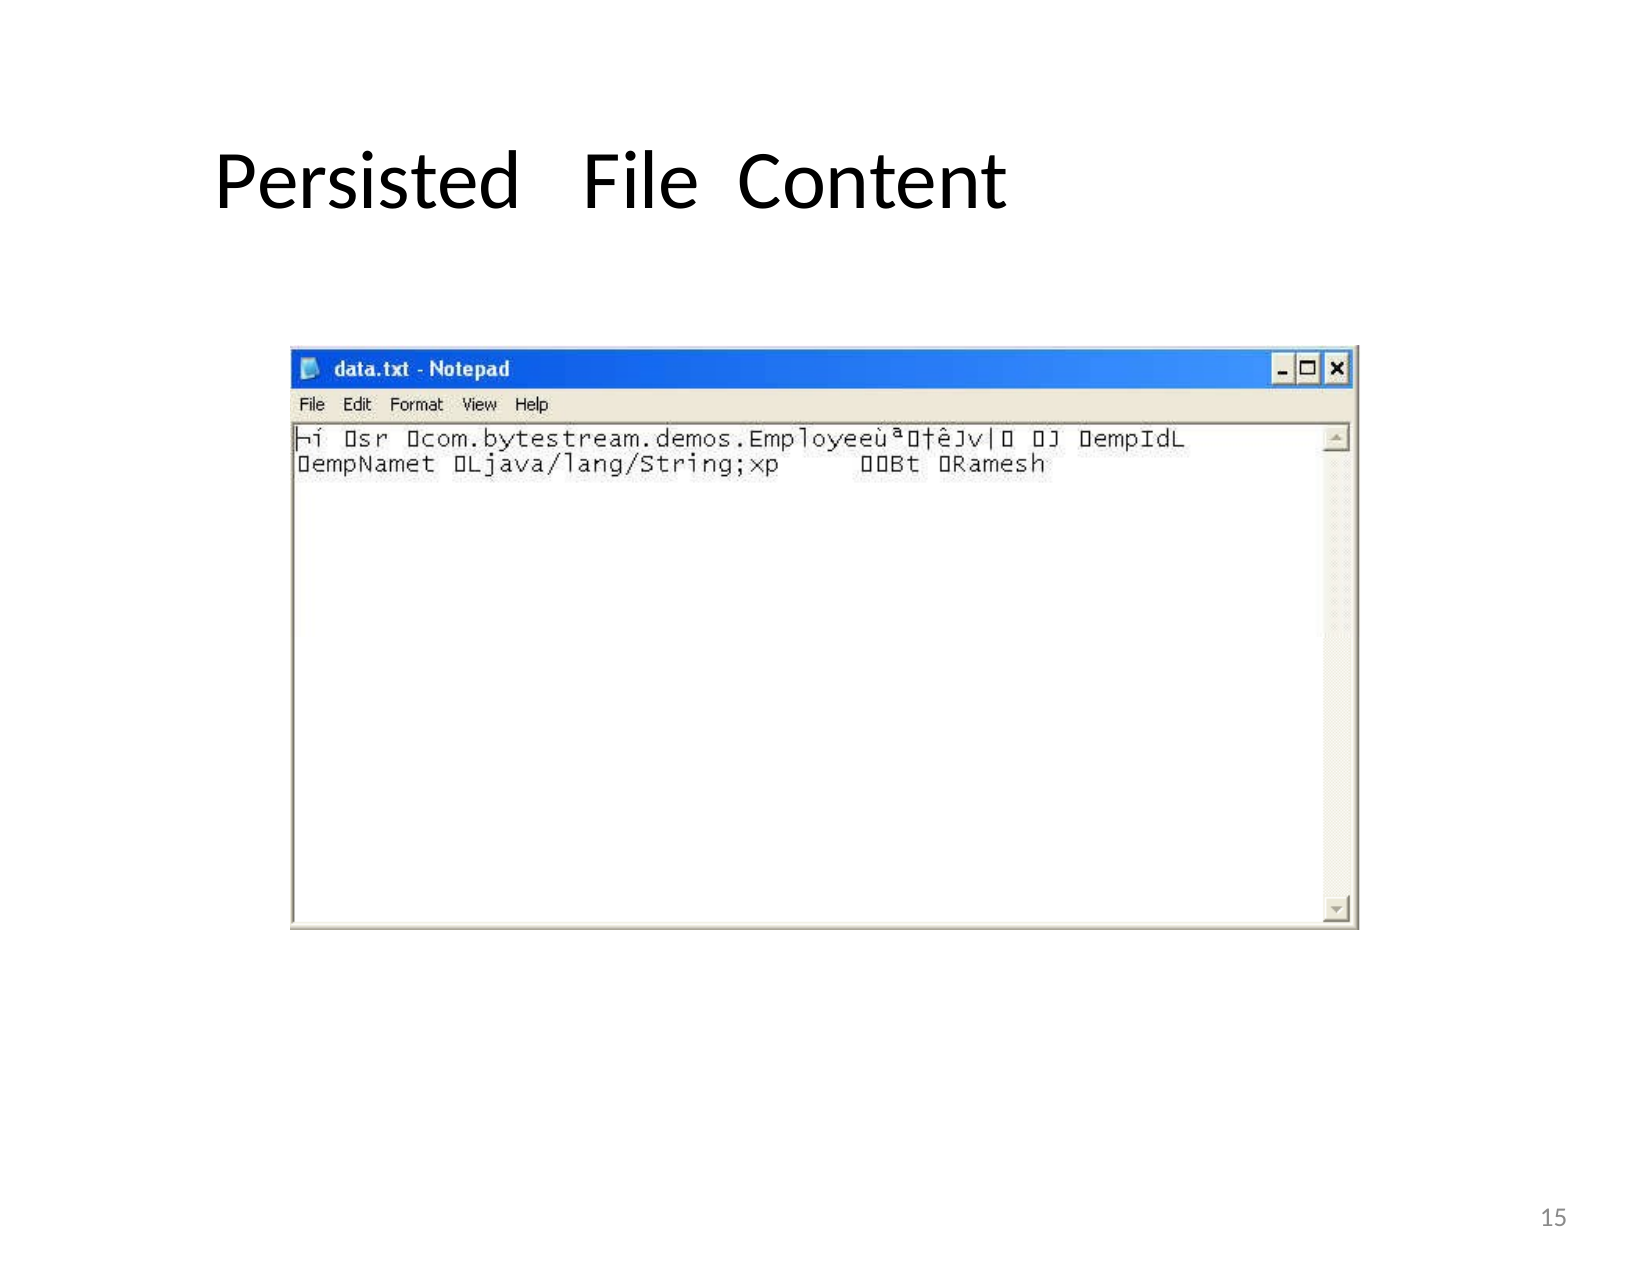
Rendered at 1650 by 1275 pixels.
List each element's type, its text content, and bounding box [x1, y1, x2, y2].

slide_number 15 [1182, 845, 1568, 1275]
text_box [290, 345, 1361, 637]
text_box [290, 637, 1361, 930]
text_box Persisted File Content [212, 125, 1035, 226]
